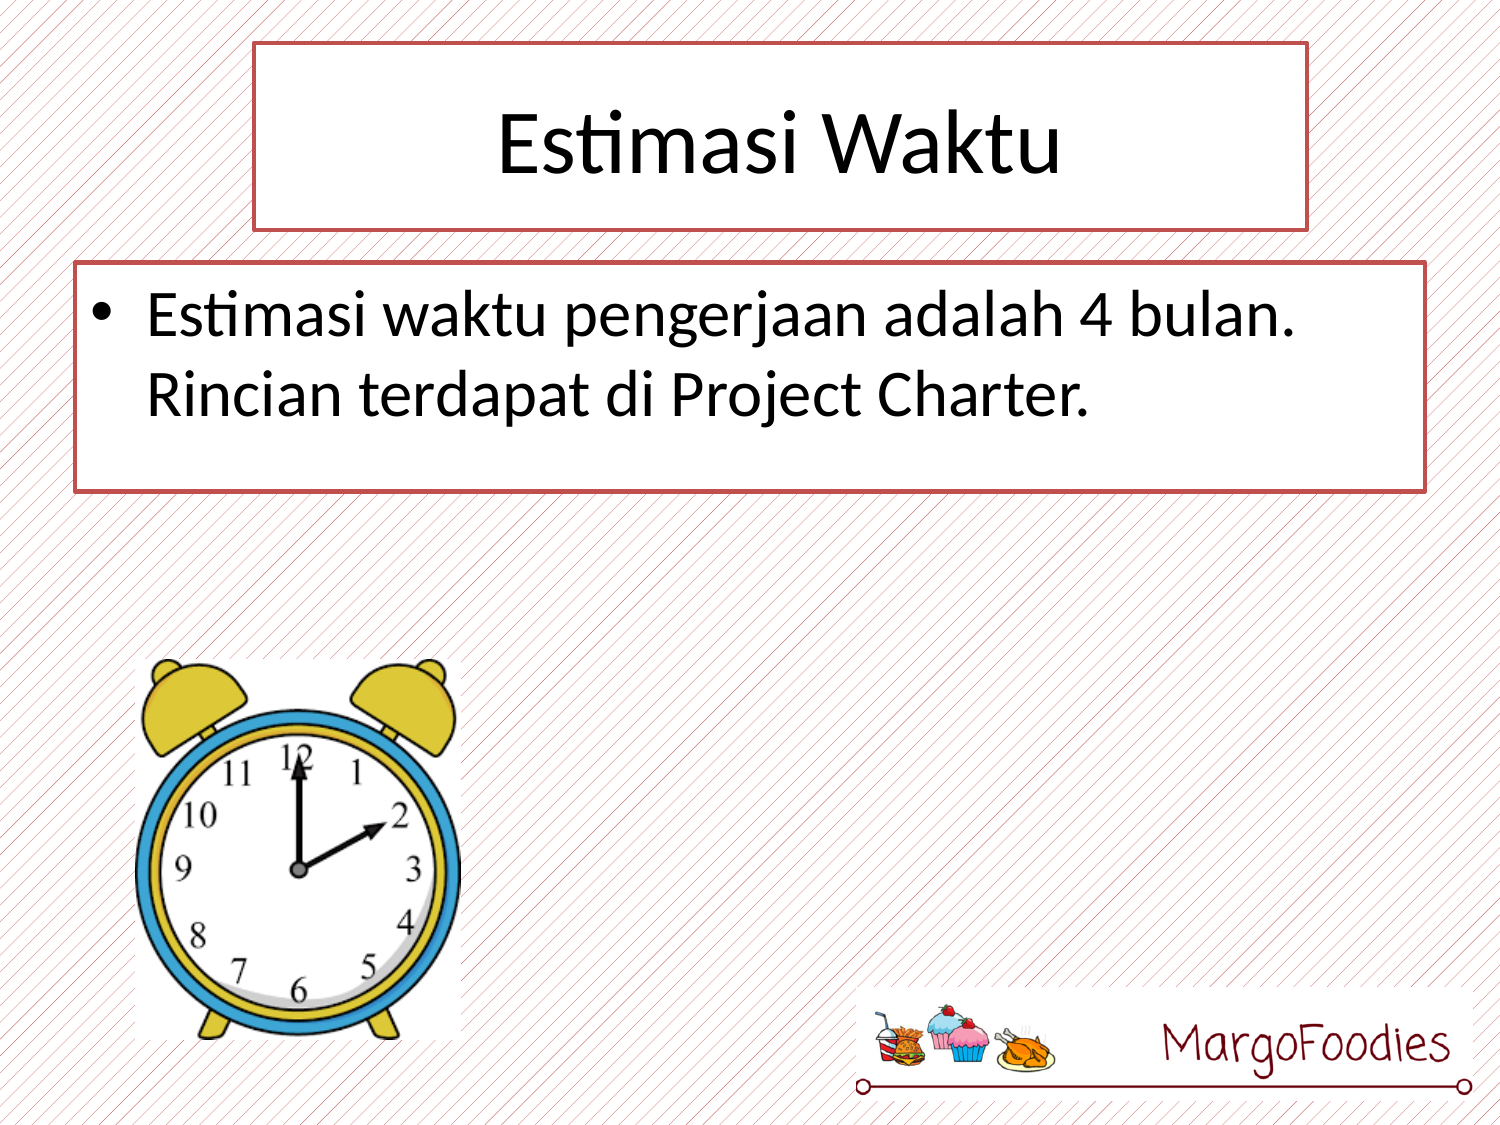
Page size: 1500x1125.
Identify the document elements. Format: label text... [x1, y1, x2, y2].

picture [856, 987, 1474, 1101]
picture [135, 659, 461, 1040]
list Estimasi waktu pengerjaan adalah 4 bulan. Rincian terdapat di Project Charter. [73, 260, 1427, 494]
title Estimasi Waktu [252, 41, 1309, 232]
